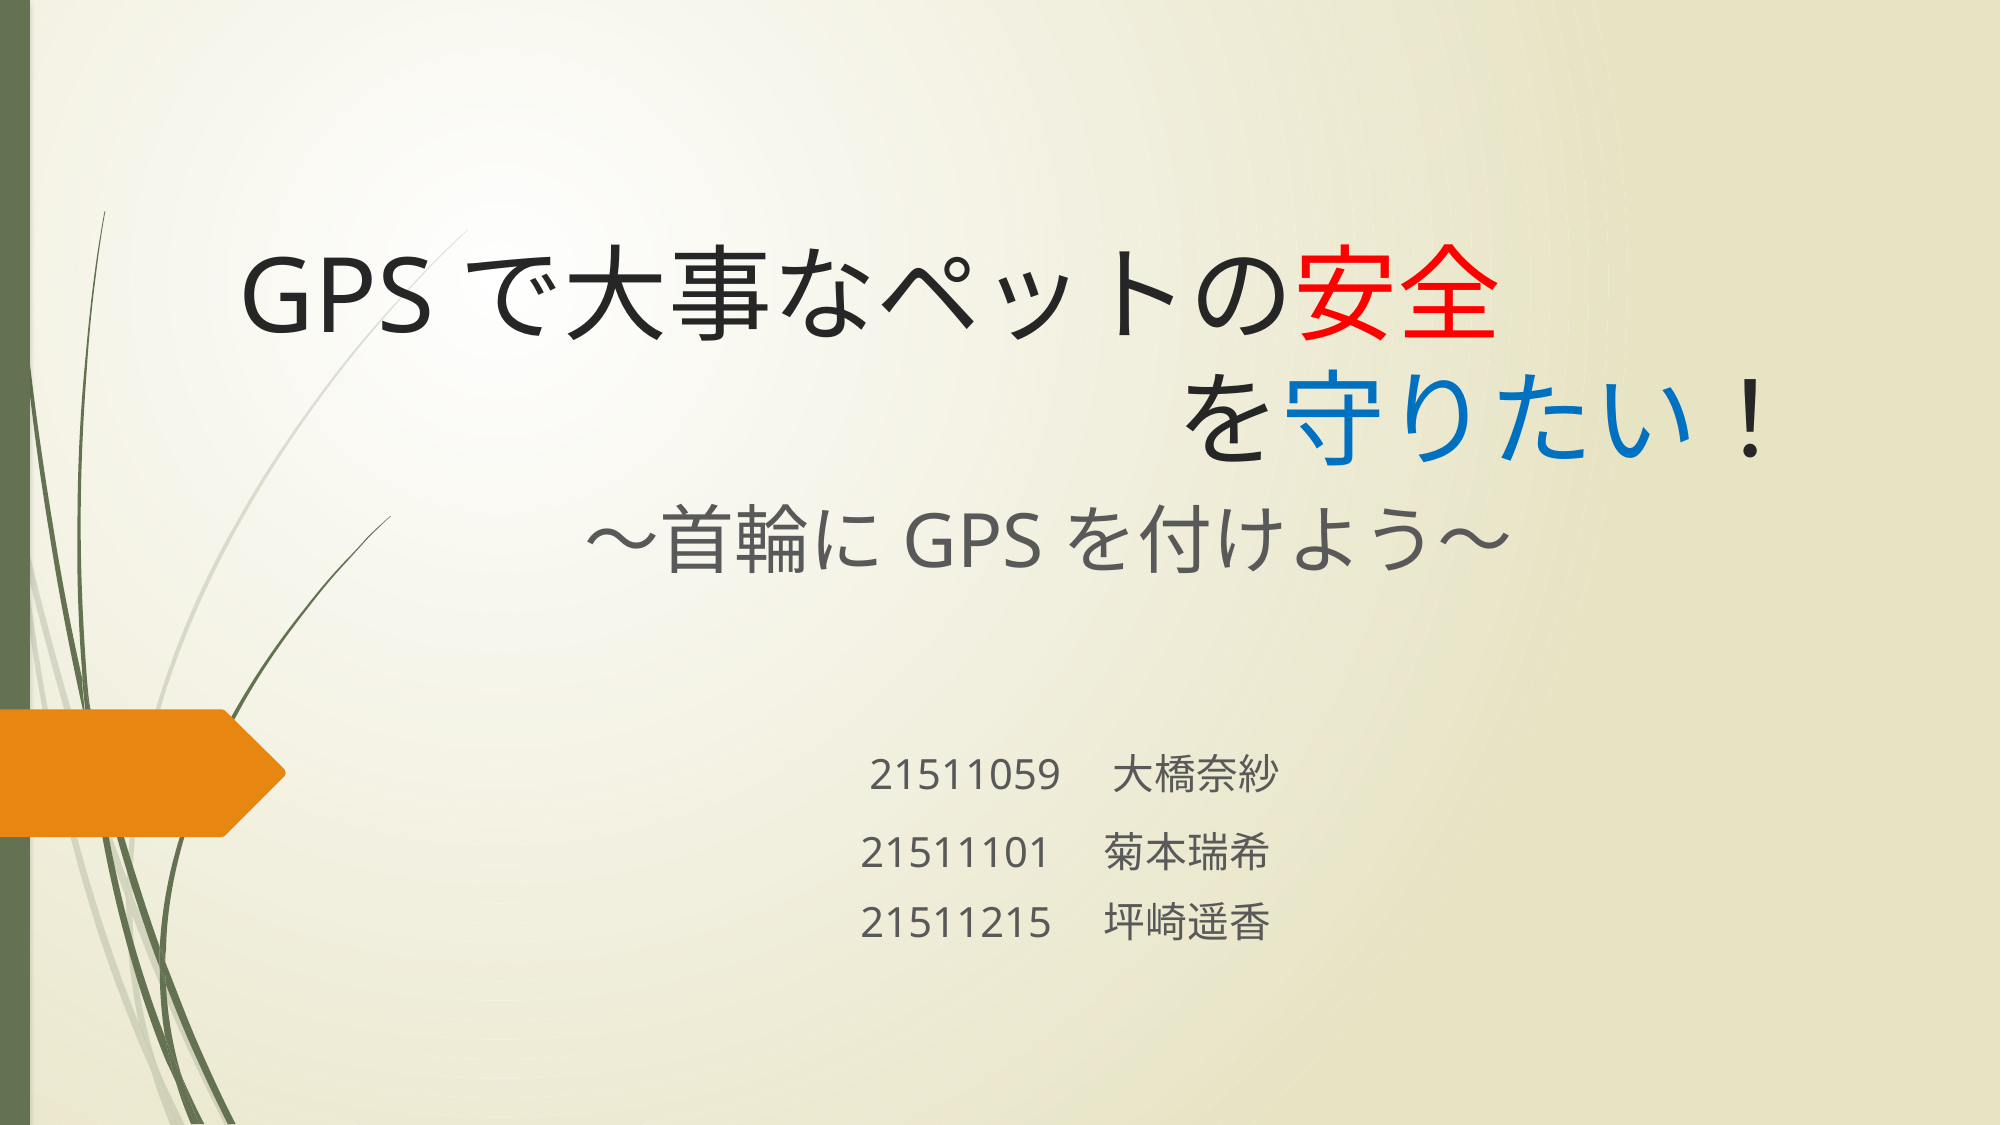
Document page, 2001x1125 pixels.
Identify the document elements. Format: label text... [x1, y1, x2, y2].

title GPSで大事なペットの安全 を守りたい！ [223, 172, 1903, 486]
subtitle ～首輪にGPSを付けよう～ 21511059 大橋奈紗 21511101 菊本瑞希 21511215 坪崎遥香 [311, 485, 1761, 1021]
